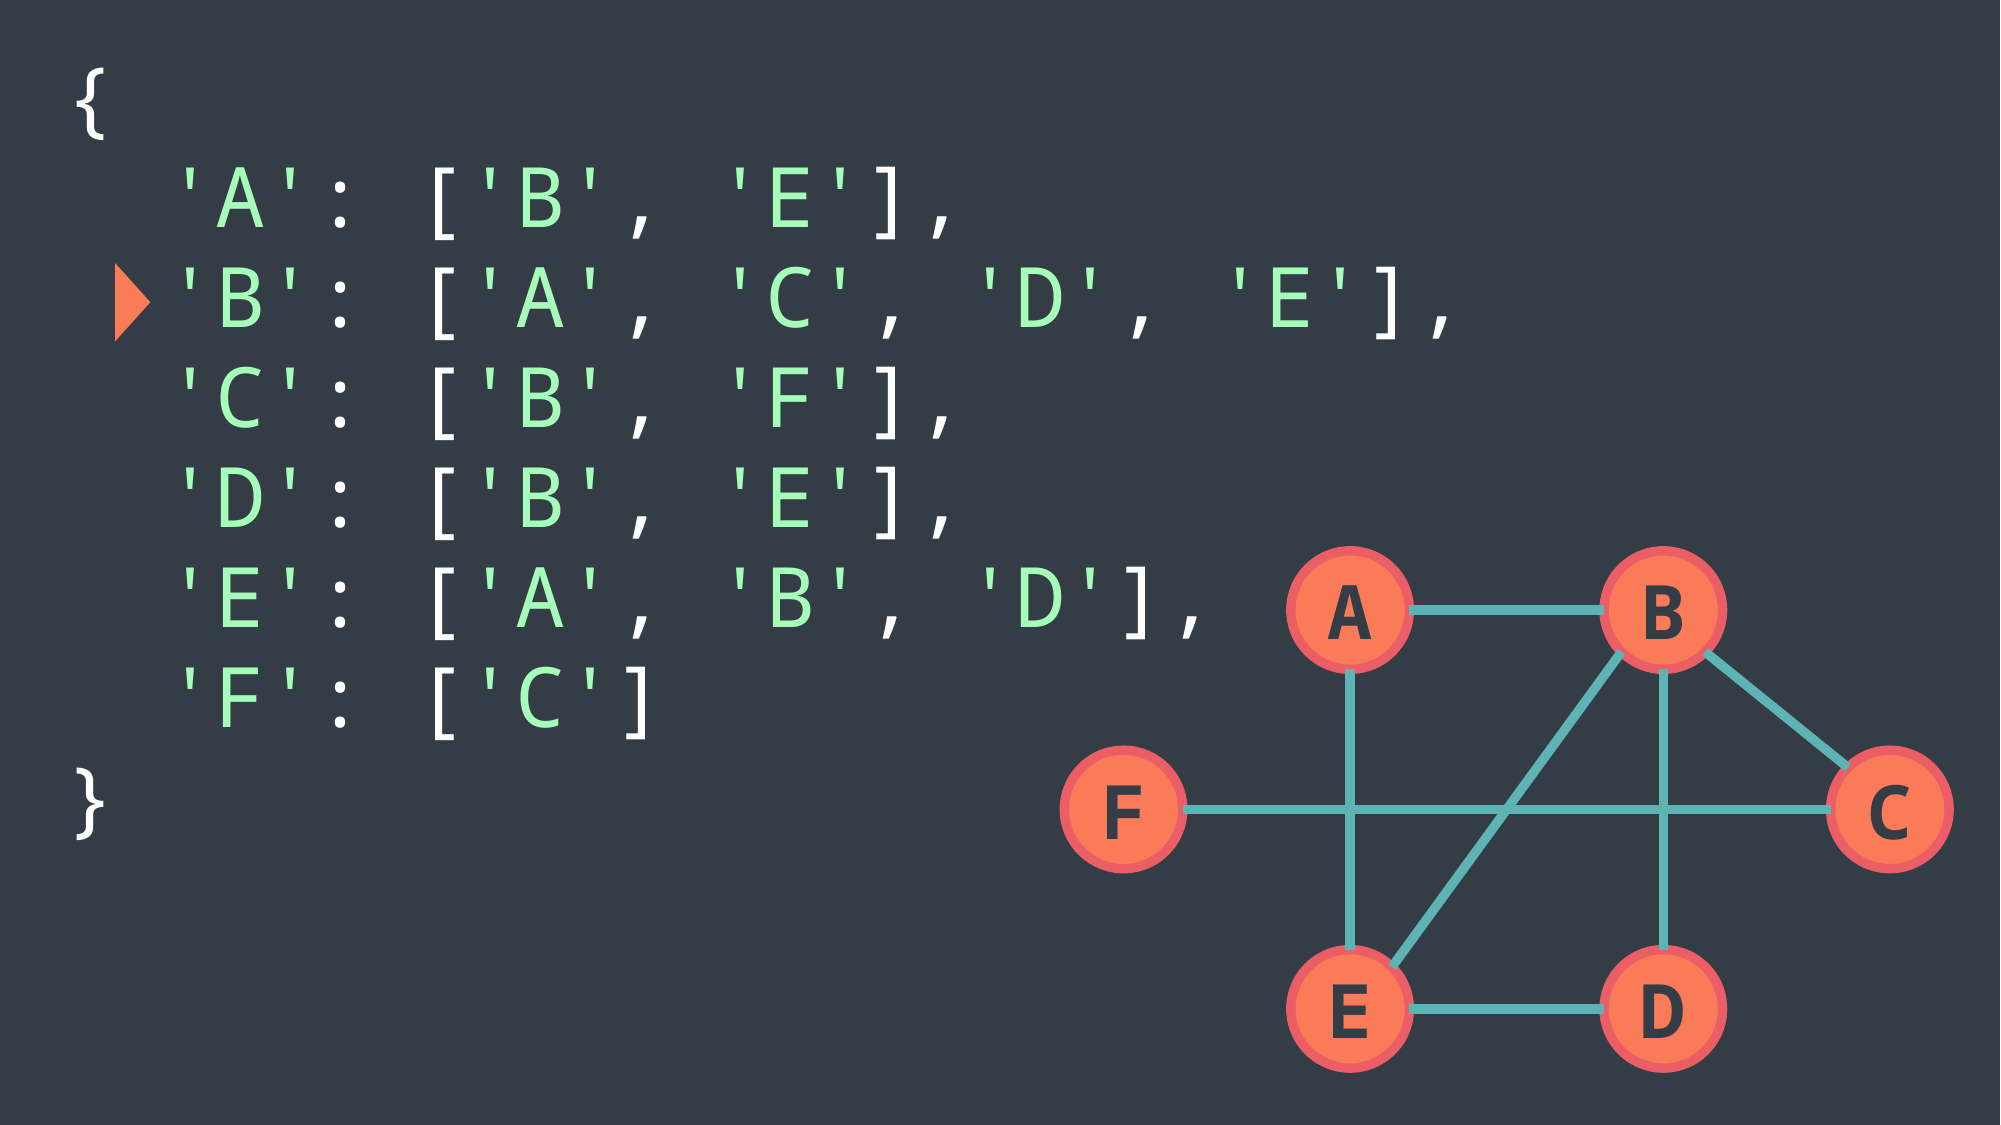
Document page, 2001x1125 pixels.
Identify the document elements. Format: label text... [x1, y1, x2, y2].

text_box { 'A': ['B', 'E'], 'B': ['A', 'C', 'D', 'E'], 'C': ['B', 'F'], 'D': ['B', 'E'], 'E': ['A', 'B', 'D'], 'F': ['C'] } [50, 36, 1608, 852]
text_box B [1603, 549, 1724, 671]
text_box C [1829, 749, 1951, 870]
text_box F [1063, 749, 1184, 870]
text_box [1391, 651, 1622, 809]
text_box [114, 260, 152, 345]
text_box E [1289, 948, 1411, 1070]
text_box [1705, 651, 1848, 768]
text_box D [1603, 948, 1724, 1070]
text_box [1391, 810, 1622, 967]
text_box A [1289, 549, 1411, 671]
